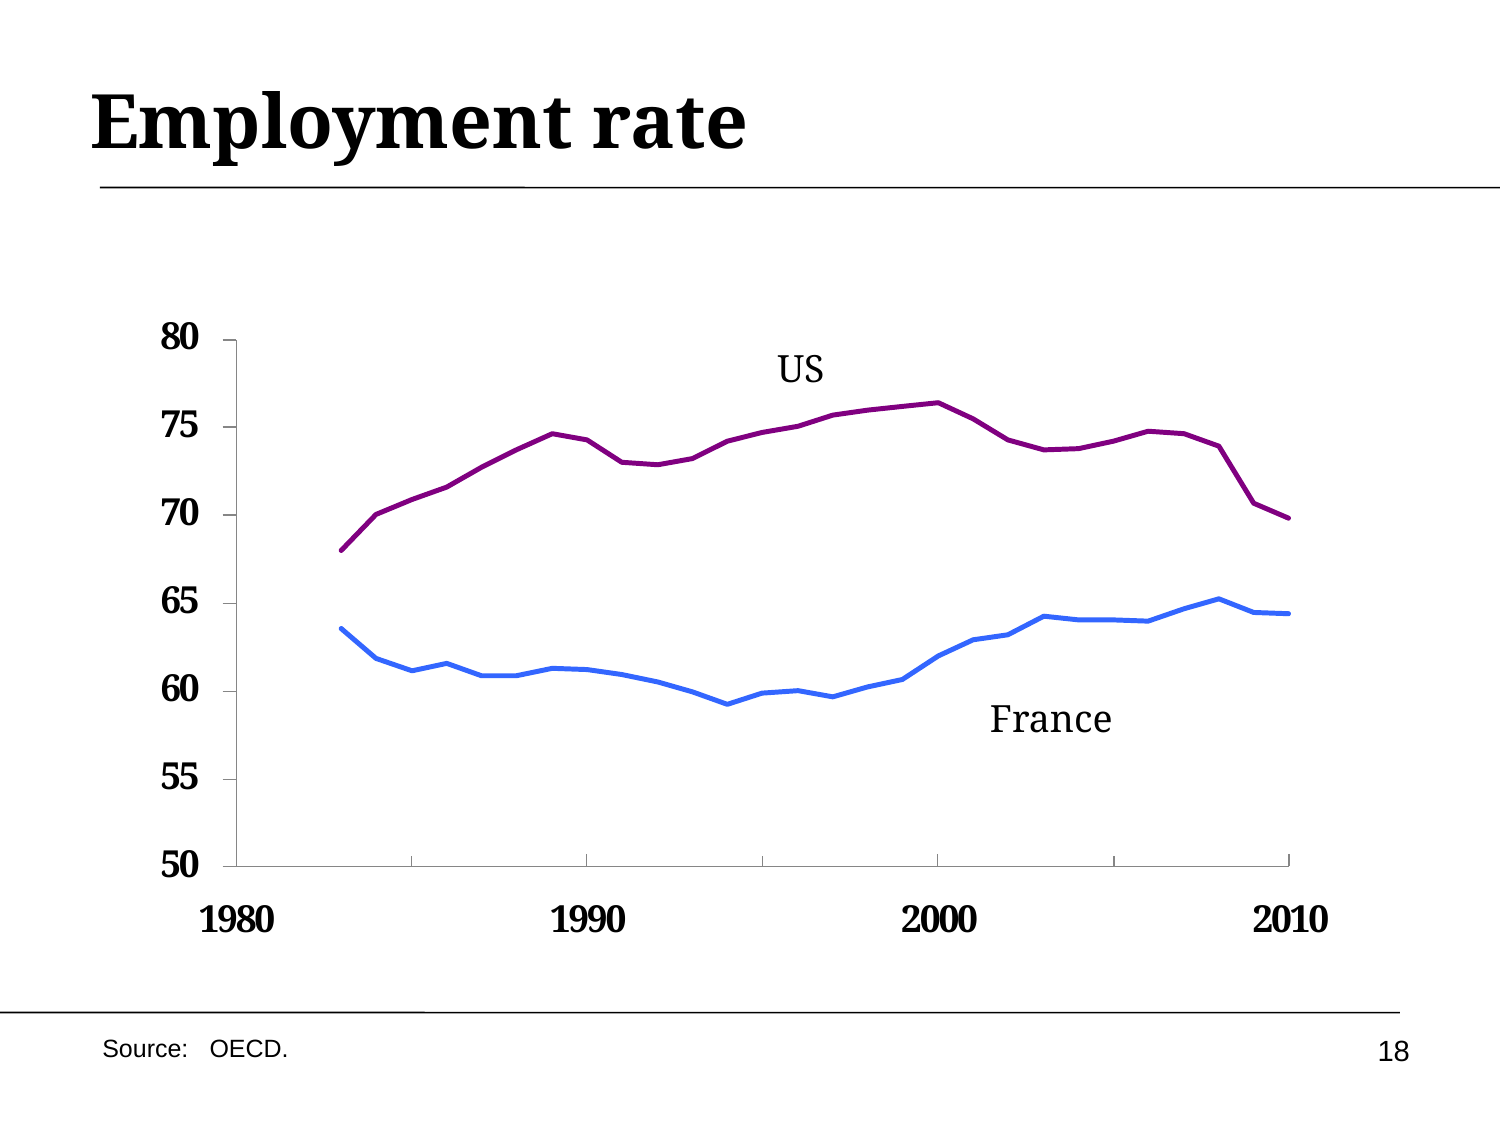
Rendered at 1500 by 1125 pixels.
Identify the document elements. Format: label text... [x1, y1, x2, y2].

title Employment rate [74, 49, 1426, 188]
slide_number 18 [1074, 1024, 1426, 1103]
text_box Source: OECD. [87, 1025, 813, 1070]
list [66, 277, 1351, 987]
